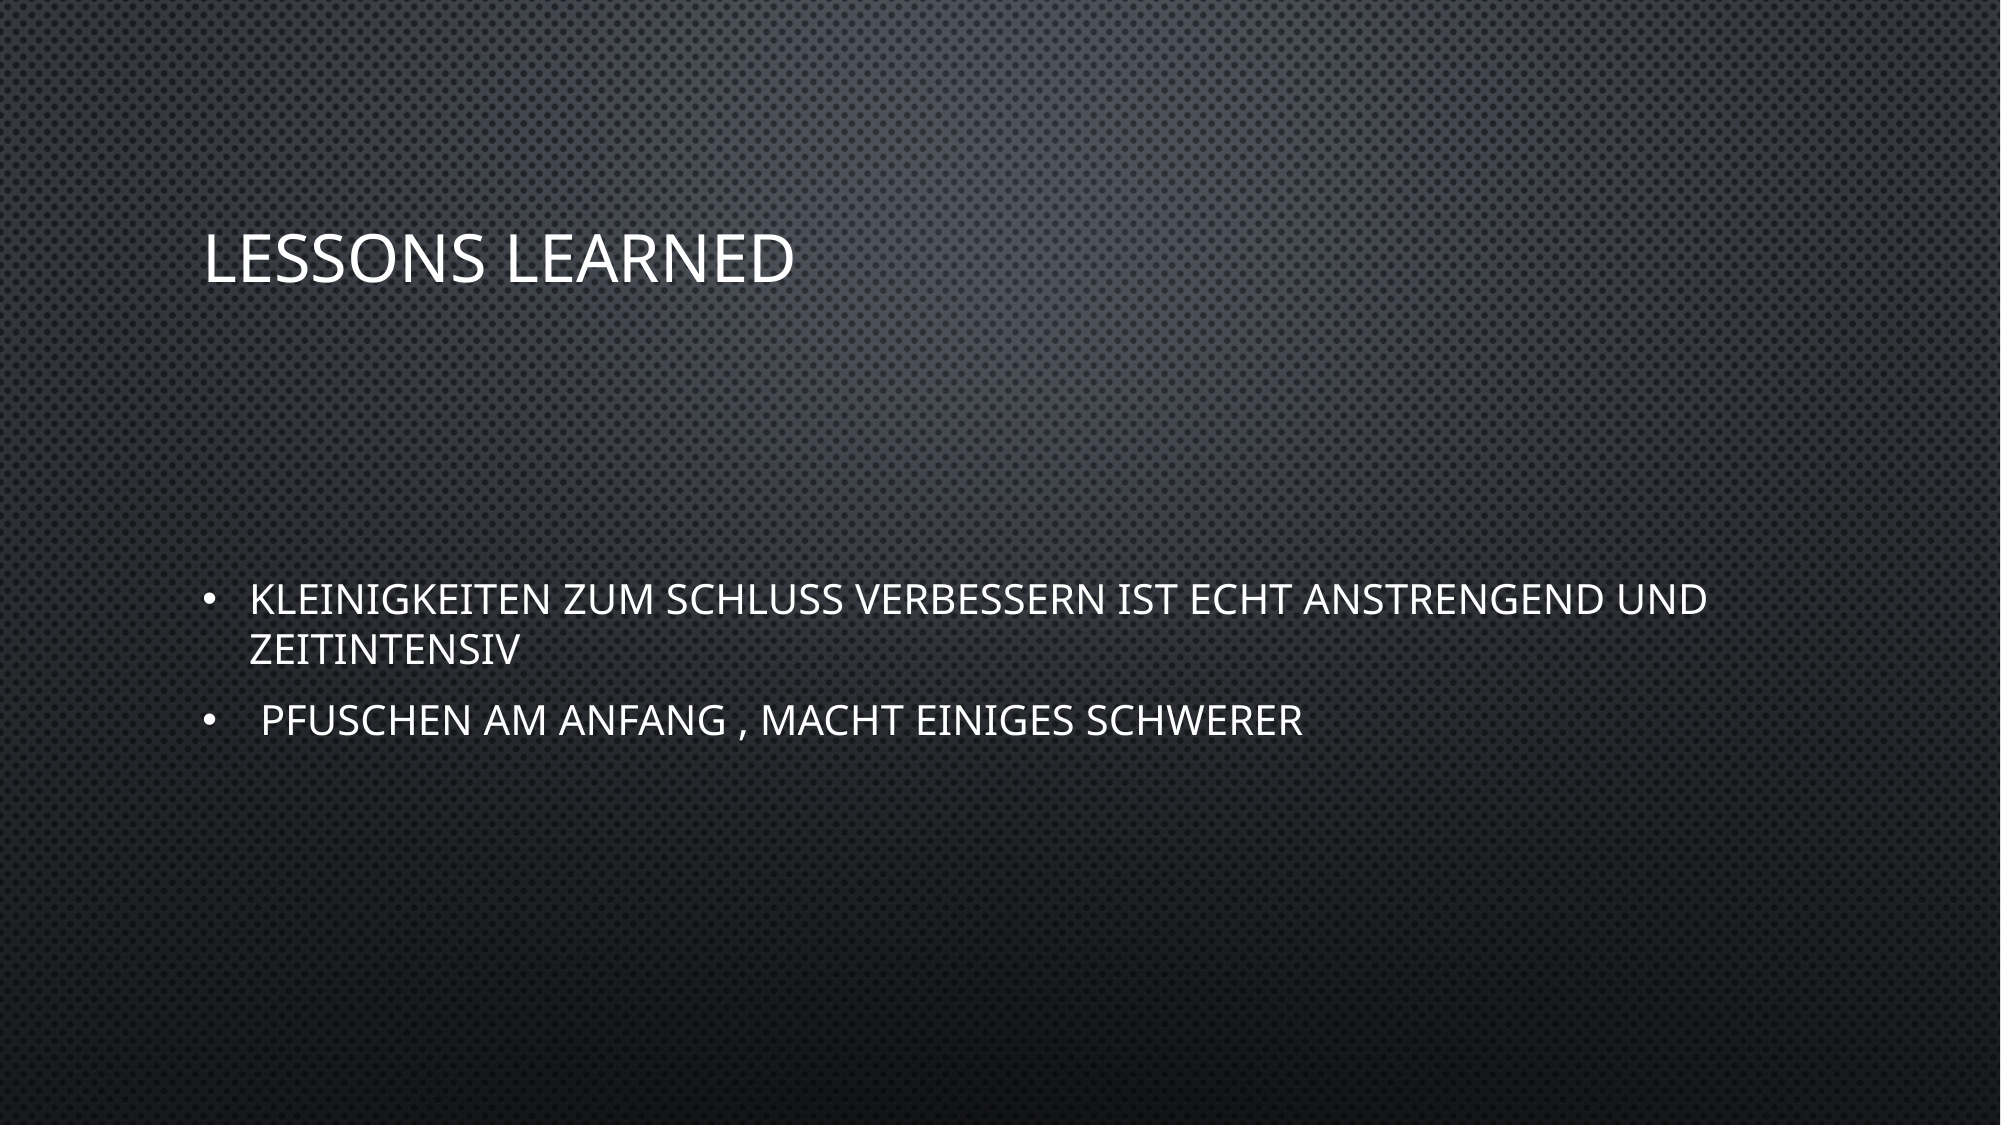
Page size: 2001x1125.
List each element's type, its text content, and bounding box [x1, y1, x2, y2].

title Lessons learned [187, 99, 1813, 413]
list Kleinigkeiten zum Schluss verbessern ist echt anstrengend und zeitintensiv pfuschen am Anfang , macht einiges schwerer [187, 437, 1813, 950]
